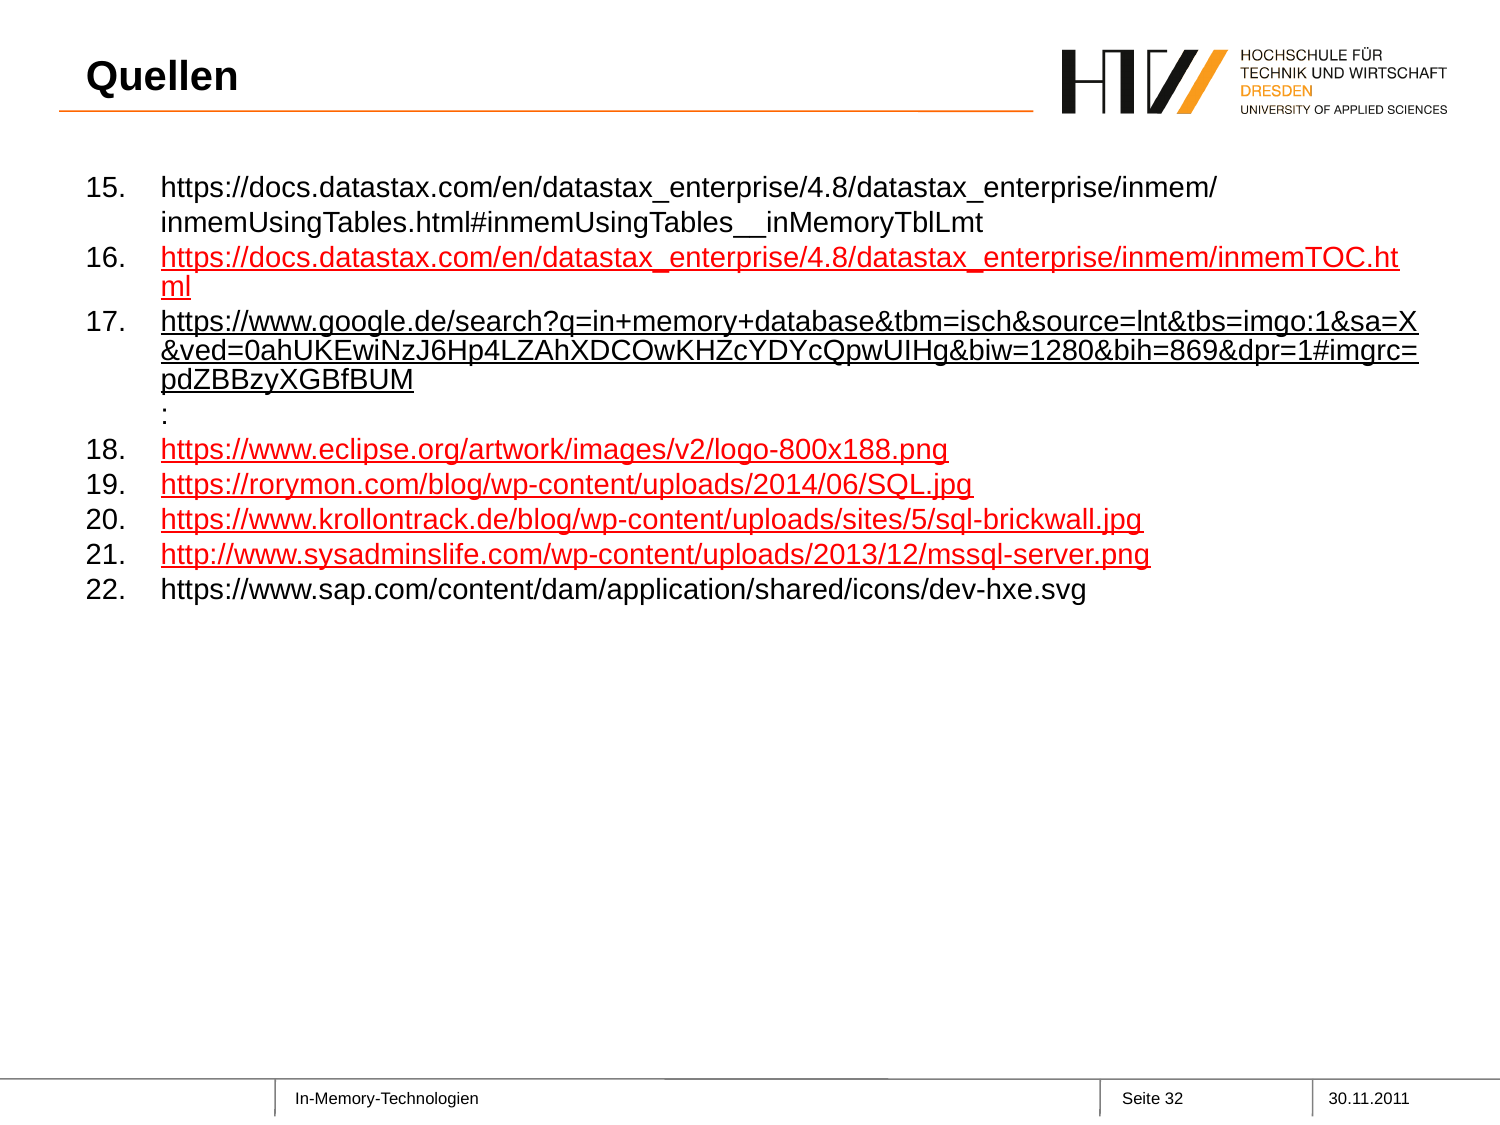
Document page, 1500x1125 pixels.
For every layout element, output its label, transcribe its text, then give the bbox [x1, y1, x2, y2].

picture [1062, 47, 1447, 114]
title Quellen [70, 29, 1040, 117]
text_box https://docs.datastax.com/en/datastax_enterprise/4.8/datastax_enterprise/inmem/inmemUsingTables.html#inmemUsingTables__inMemoryTblLmt https://docs.datastax.com/en/datastax_enterprise/4.8/datastax_enterprise/inmem/inmemTOC.html https://www.google.de/search?q=in+memory+database&tbm=isch&source=lnt&tbs=imgo:1&sa=X&ved=0ahUKEwiNzJ6Hp4LZAhXDCOwKHZcYDYcQpwUIHg&biw=1280&bih=869&dpr=1#imgrc=pdZBBzyXGBfBUM: https://www.eclipse.org/artwork/images/v2/logo-800x188.png https://rorymon.com/blog/wp-content/uploads/2014/06/SQL.jpg https://www.krollontrack.de/blog/wp-content/uploads/sites/5/sql-brickwall.jpg http://www.sysadminslife.com/wp-content/uploads/2013/12/mssql-server.png https://www.sap.com/content/dam/application/shared/icons/dev-hxe.svg [70, 160, 1436, 596]
